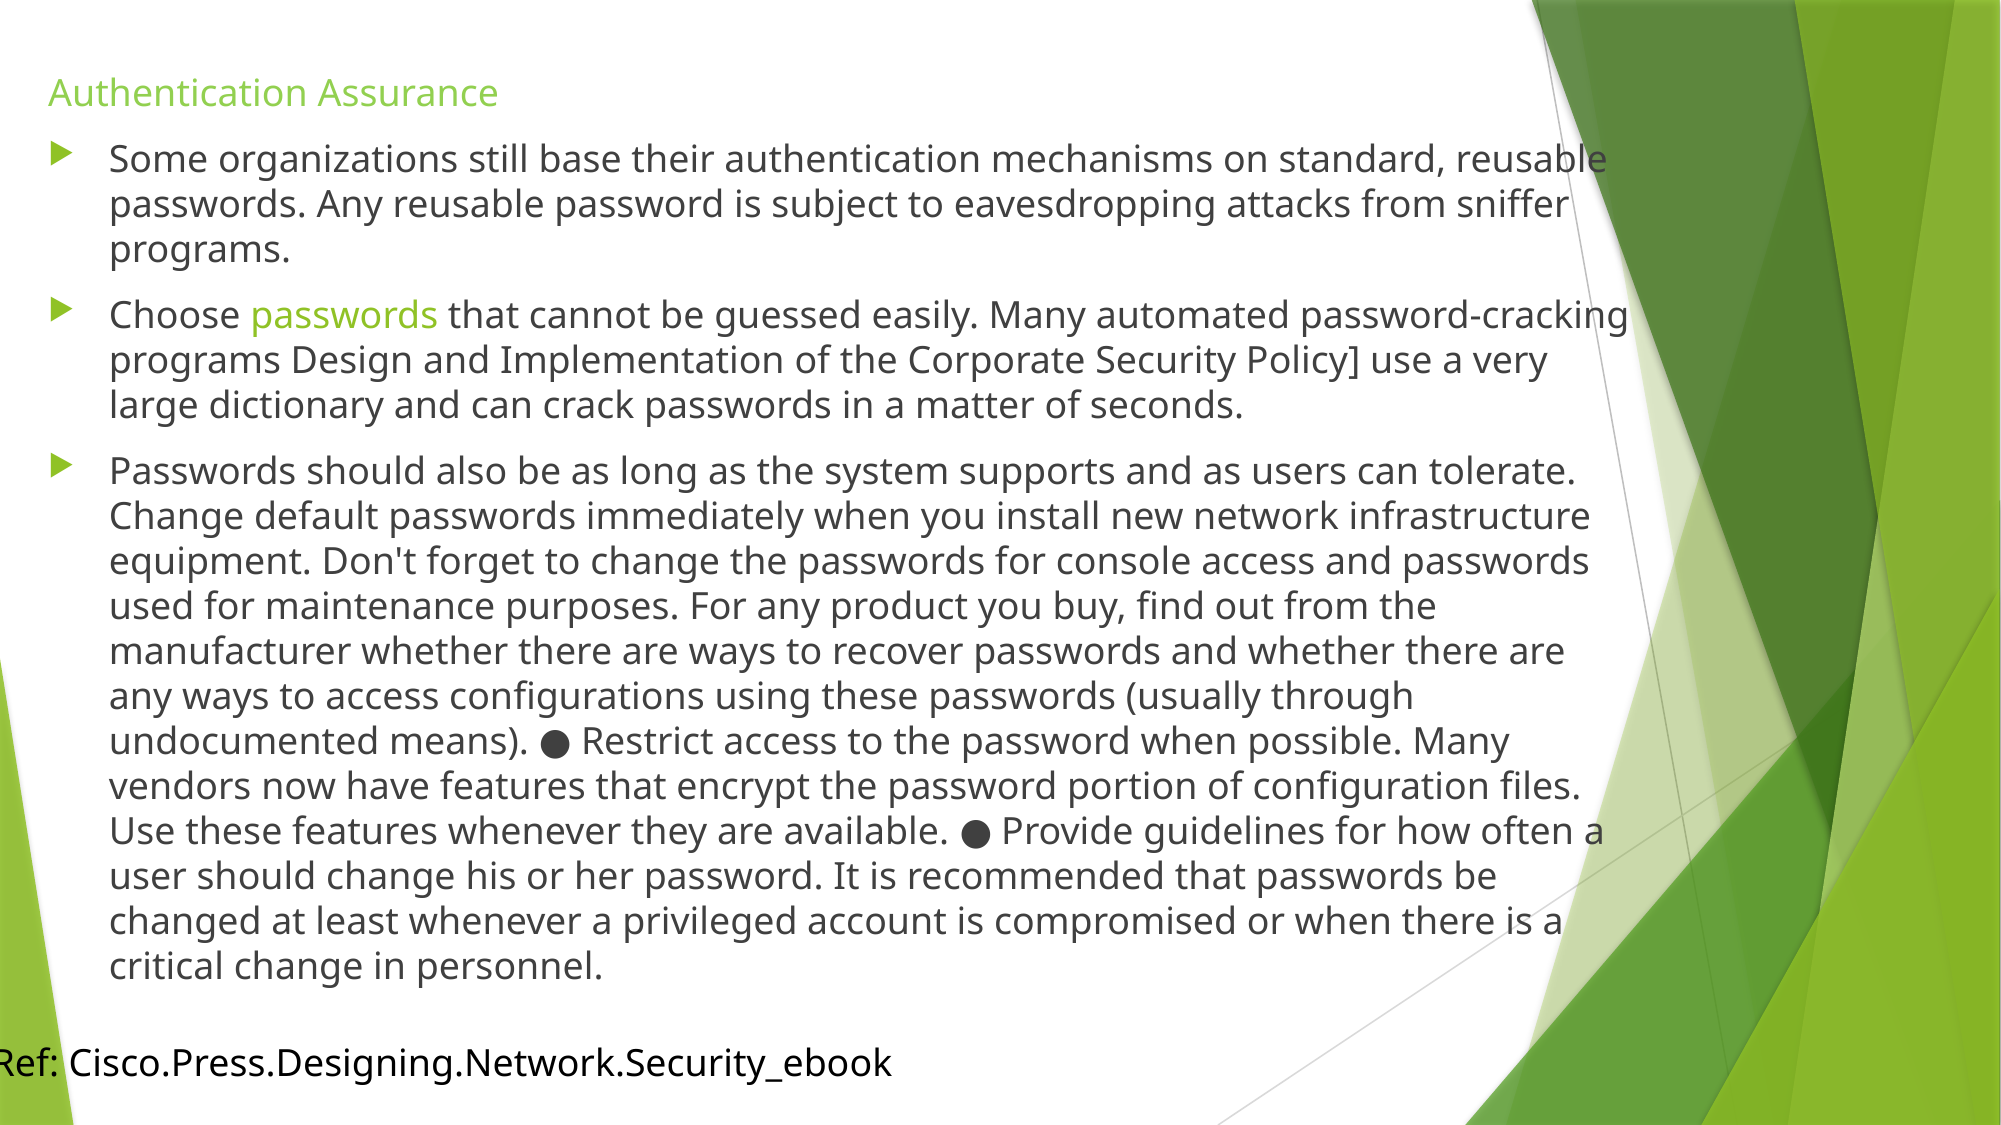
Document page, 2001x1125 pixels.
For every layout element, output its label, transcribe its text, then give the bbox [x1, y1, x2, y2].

list Authentication Assurance Some organizations still base their authentication mechanisms on standard, reusable passwords. Any reusable password is subject to eavesdropping attacks from sniffer programs. Choose passwords that cannot be guessed easily. Many automated password-cracking programs Design and Implementation of the Corporate Security Policy] use a very large dictionary and can crack passwords in a matter of seconds. Passwords should also be as long as the system supports and as users can tolerate. Change default passwords immediately when you install new network infrastructure equipment. Don't forget to change the passwords for console access and passwords used for maintenance purposes. For any product you buy, find out from the manufacturer whether there are ways to recover passwords and whether there are any ways to access configurations using these passwords (usually through undocumented means). ● Restrict access to the password when possible. Many vendors now have features that encrypt the password portion of configuration files. Use these features whenever they are available. ● Provide guidelines for how often a user should change his or her password. It is recommended that passwords be changed at least whenever a privileged account is compromised or when there is a critical change in personnel. [33, 61, 1649, 1032]
text_box Ref: Cisco.Press.Designing.Network.Security_ebook [0, 1031, 908, 1091]
